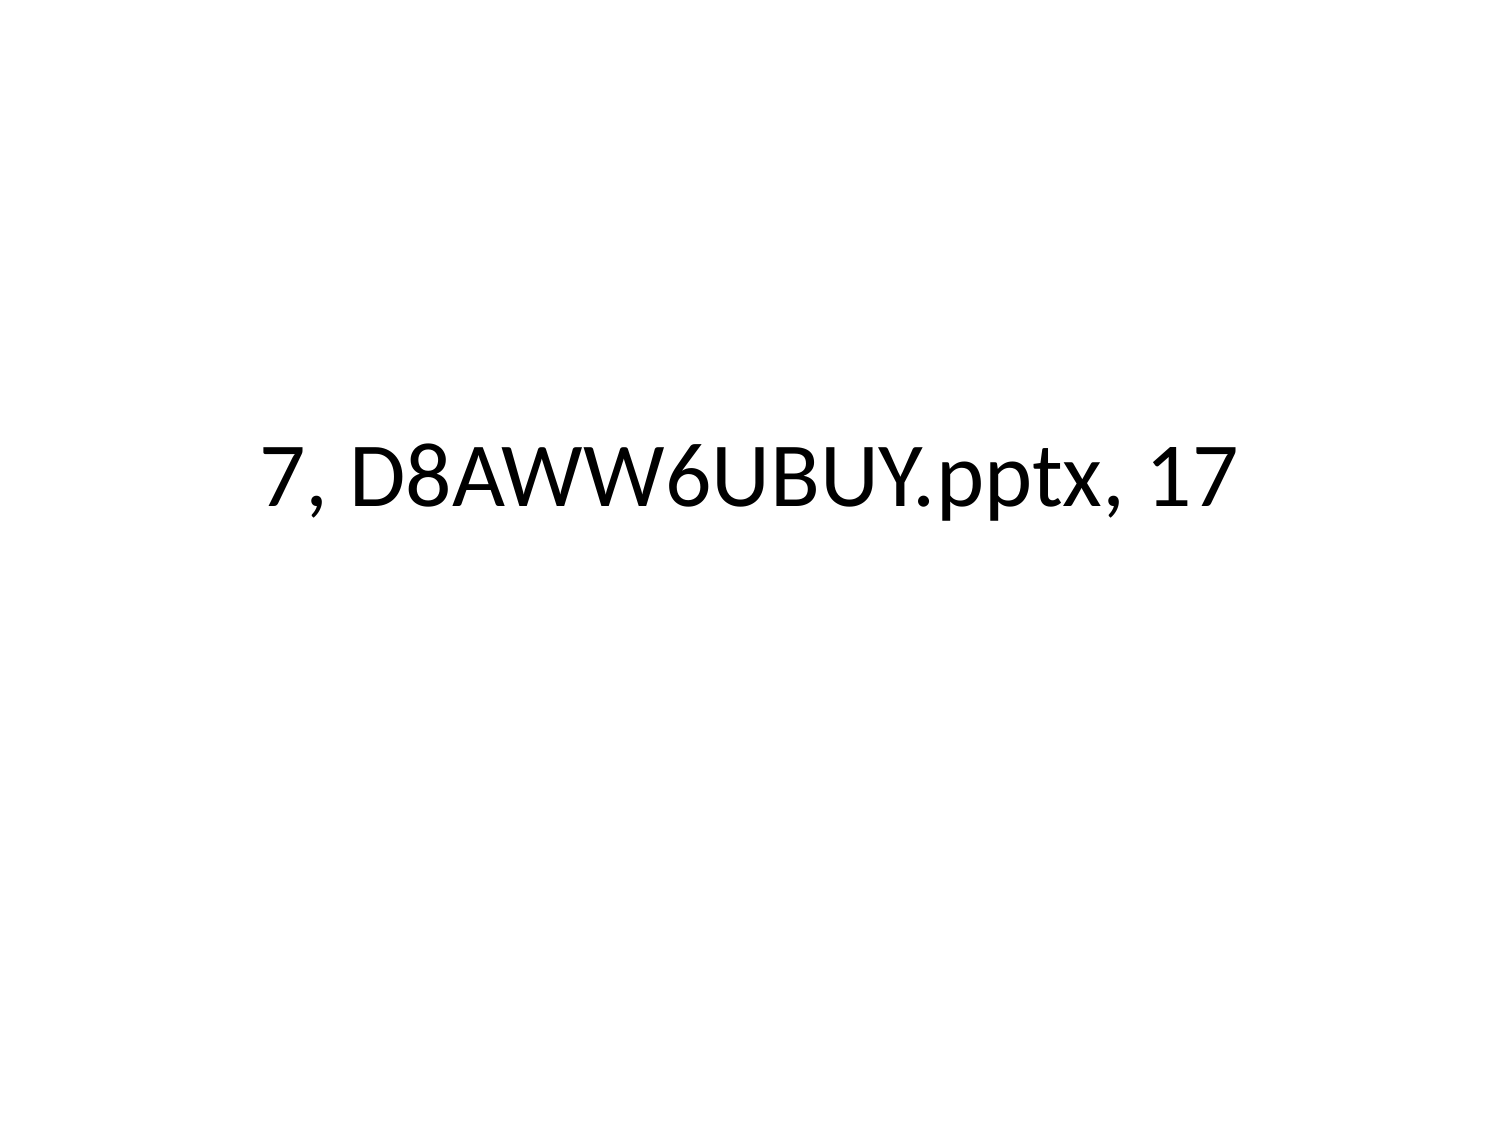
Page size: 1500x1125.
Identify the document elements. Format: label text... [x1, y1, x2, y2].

title 7, D8AWW6UBUY.pptx, 17 [112, 349, 1388, 591]
